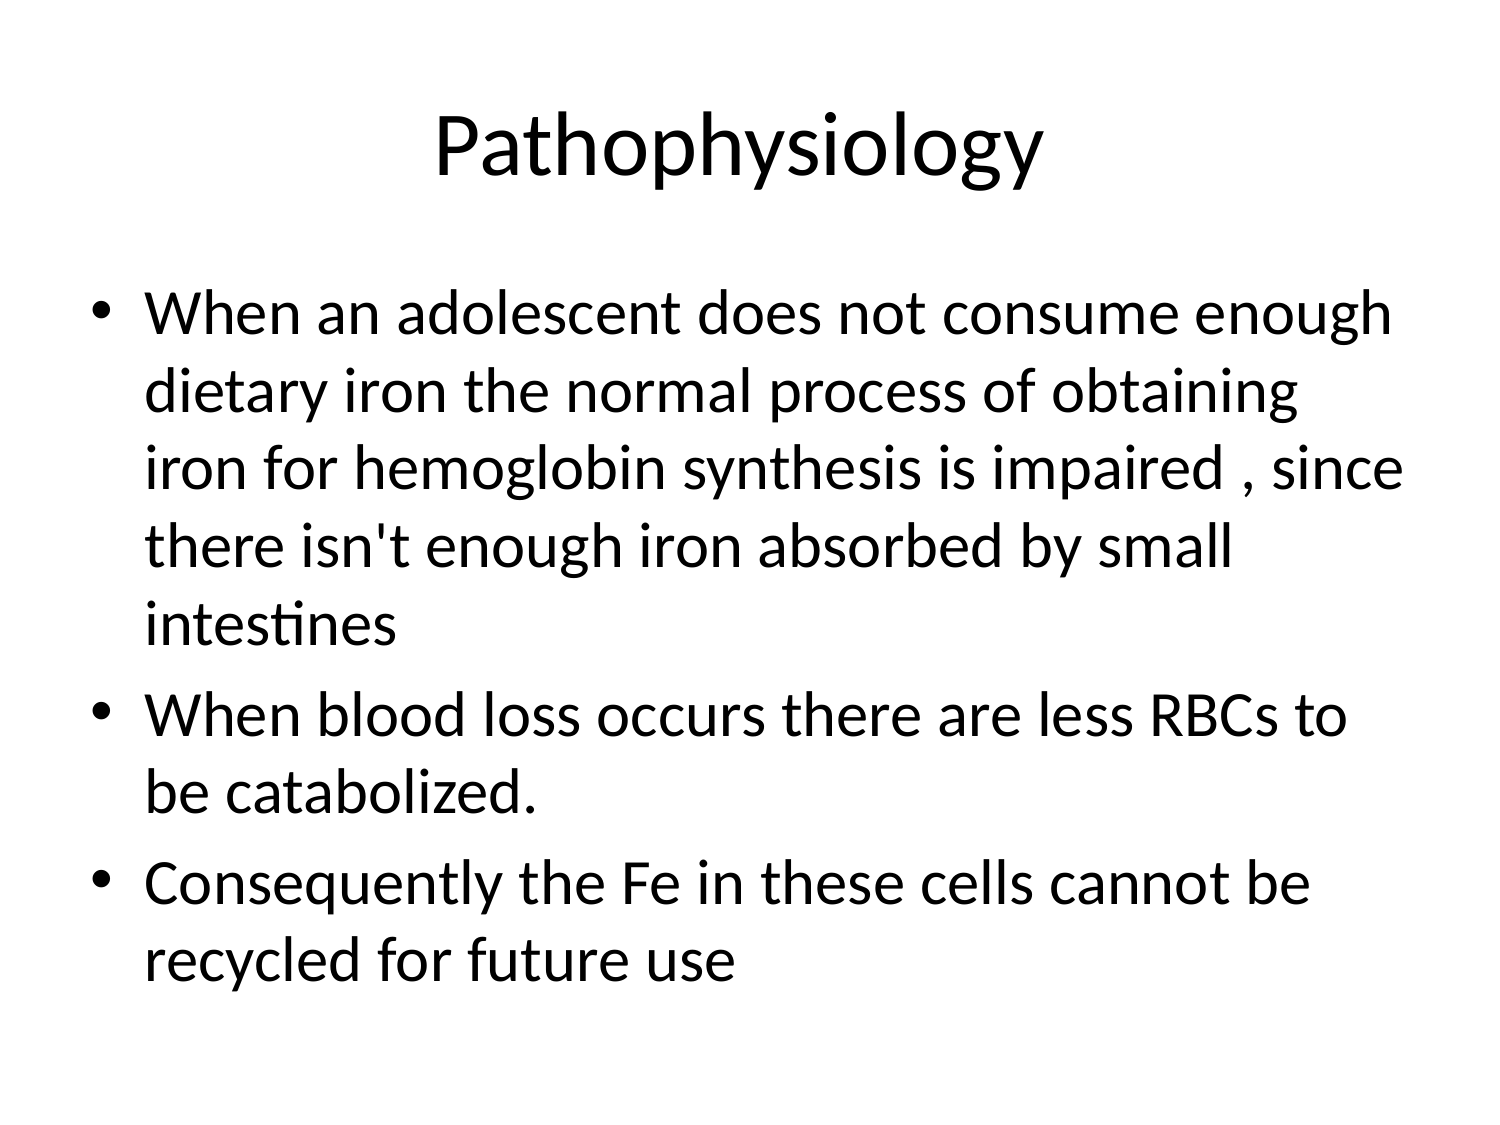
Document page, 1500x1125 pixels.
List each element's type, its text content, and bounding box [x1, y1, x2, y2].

title Pathophysiology [75, 45, 1425, 233]
list When an adolescent does not consume enough dietary iron the normal process of obtaining iron for hemoglobin synthesis is impaired , since there isn't enough iron absorbed by small intestines When blood loss occurs there are less RBCs to be catabolized. Consequently the Fe in these cells cannot be recycled for future use [75, 262, 1425, 1005]
